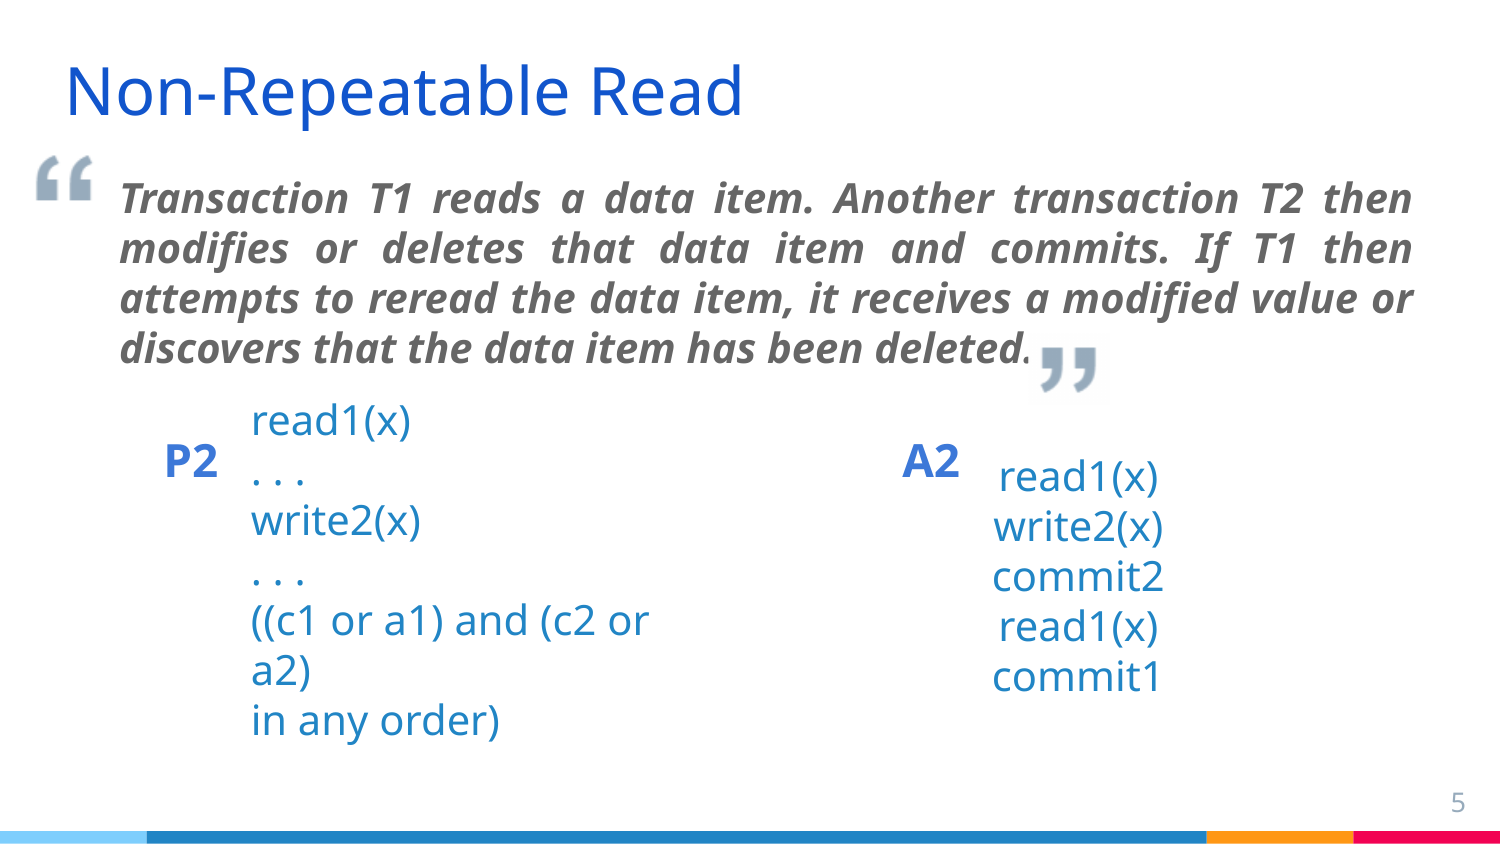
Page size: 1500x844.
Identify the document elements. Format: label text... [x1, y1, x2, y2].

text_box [836, 375, 1321, 716]
title Non-Repeatable Read [49, 50, 1110, 156]
slide_number ‹#› [1391, 770, 1482, 822]
picture [1028, 333, 1110, 375]
text_box Transaction T1 reads a data item. Another transaction T2 then modifies or deletes that data item and commits. If T1 then attempts to reread the data item, it receives a modified value or discovers that the data item has been deleted. [104, 156, 1430, 405]
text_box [148, 419, 721, 760]
picture [22, 143, 105, 215]
